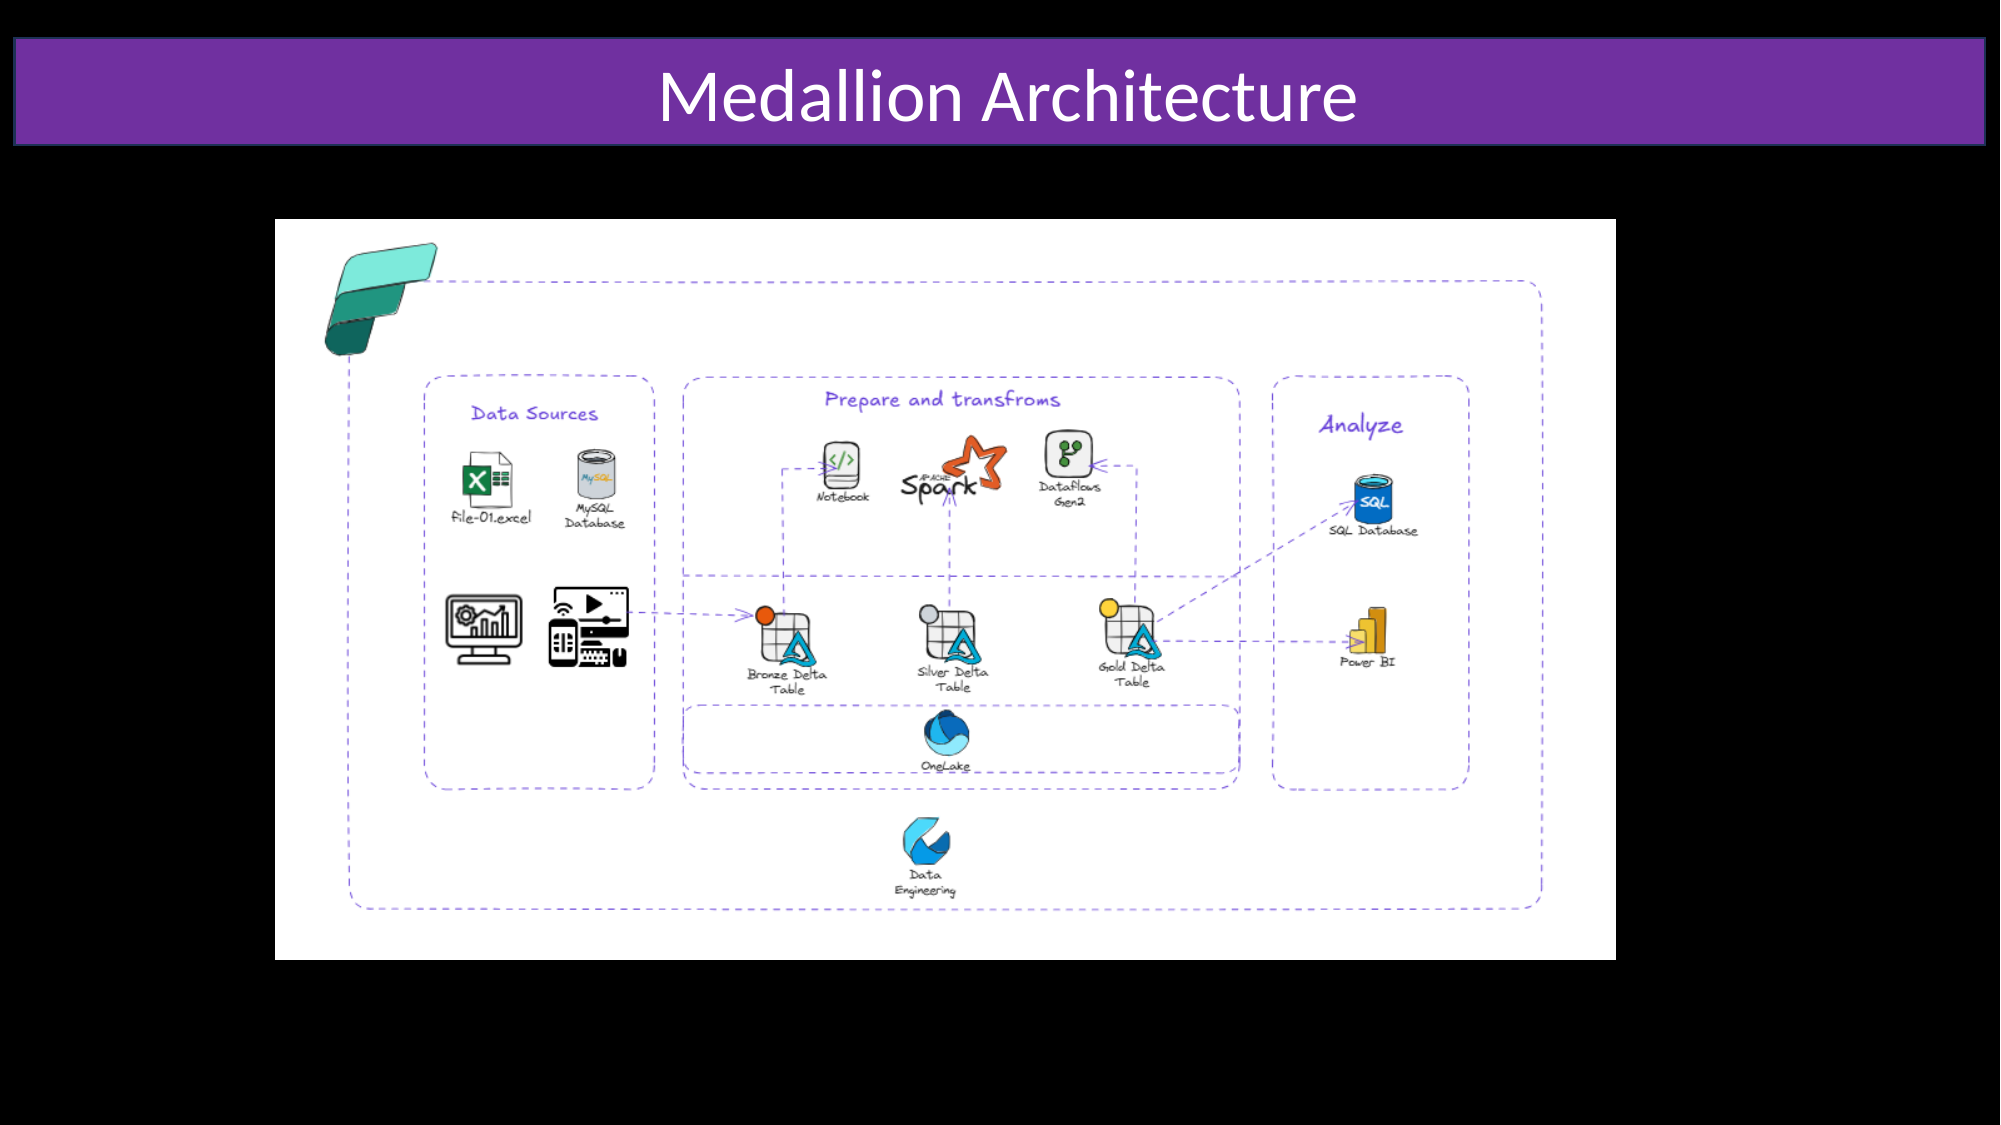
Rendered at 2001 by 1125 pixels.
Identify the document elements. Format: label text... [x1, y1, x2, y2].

text_box Medallion Architecture [13, 37, 1986, 146]
picture [275, 219, 1616, 960]
